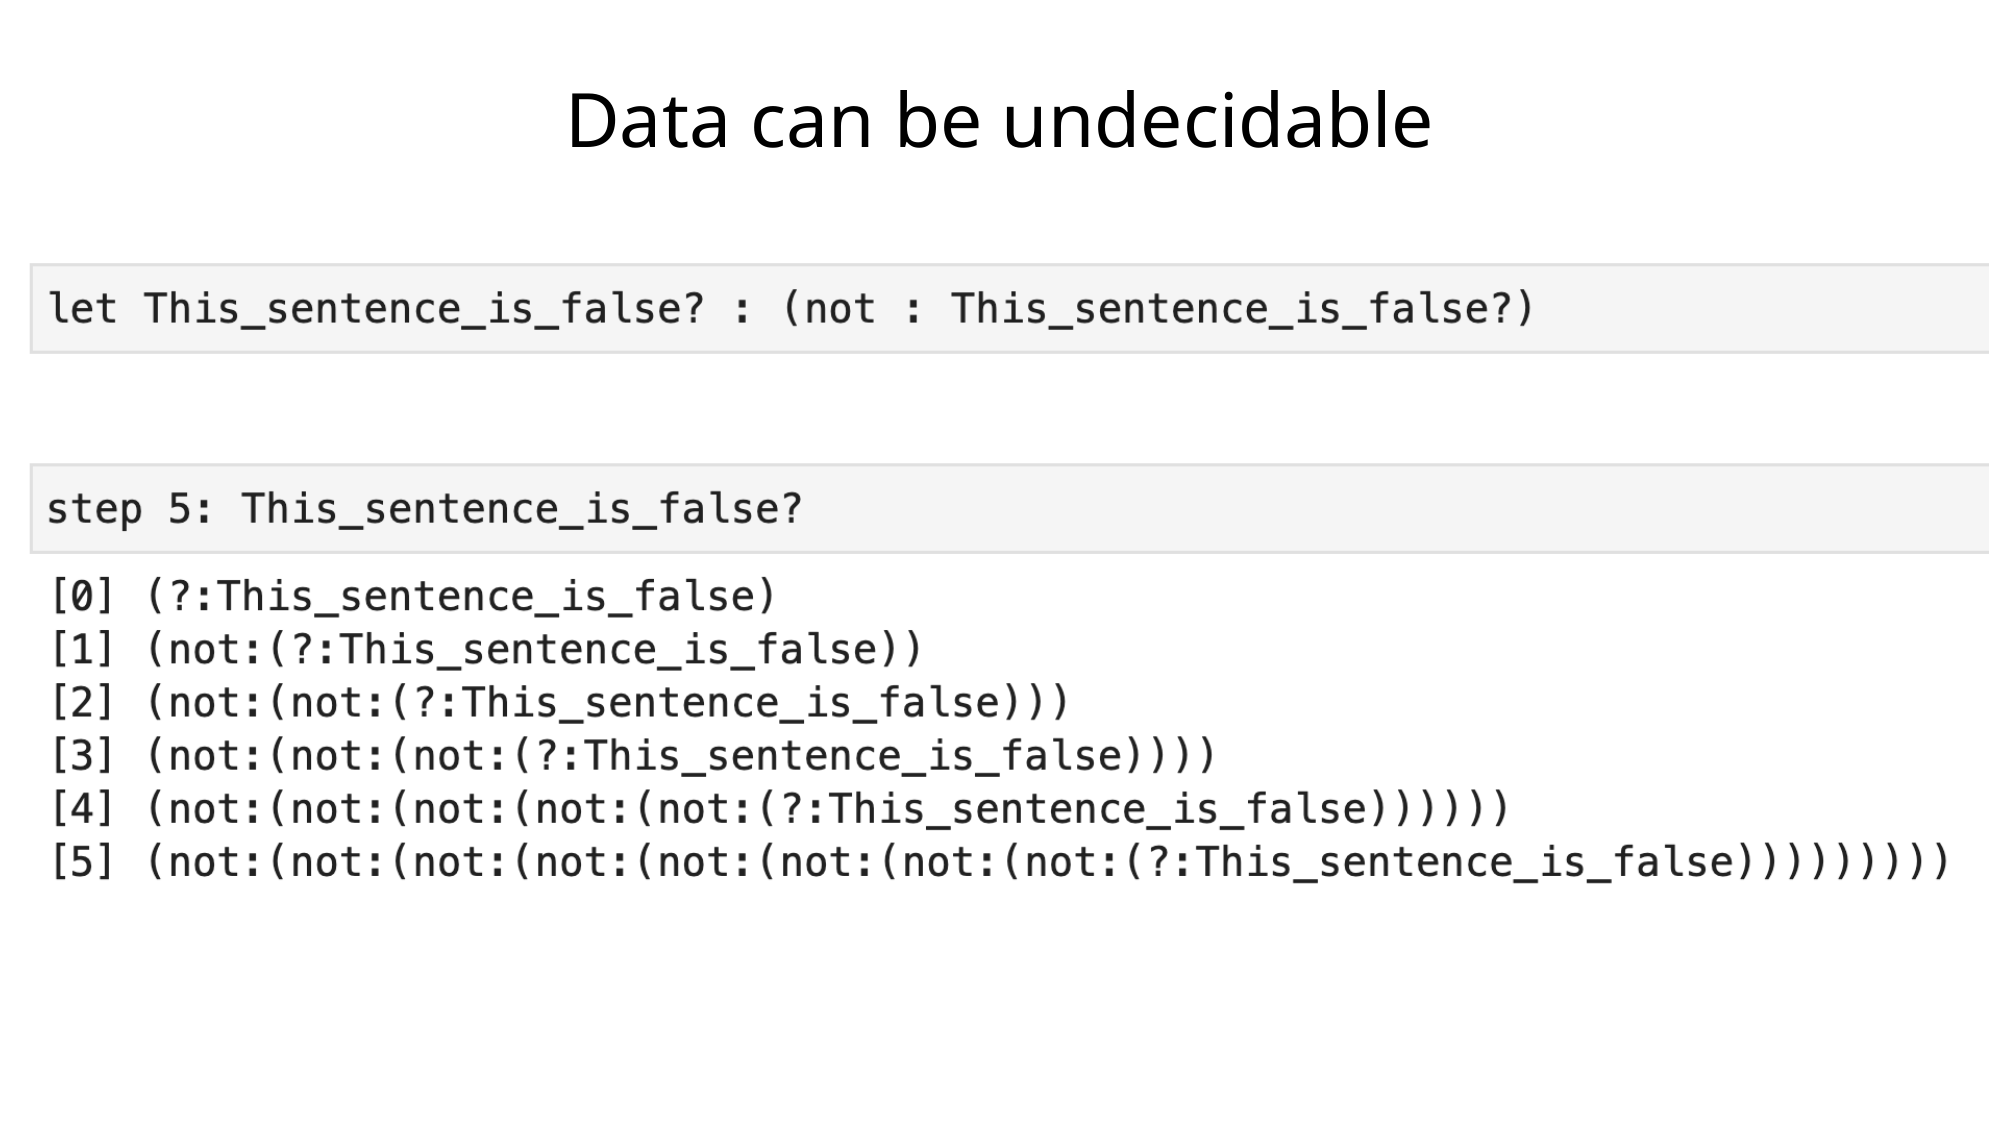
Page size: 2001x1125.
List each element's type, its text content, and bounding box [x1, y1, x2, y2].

text_box Data can be undecidable [0, 64, 2000, 170]
picture [11, 234, 1989, 901]
